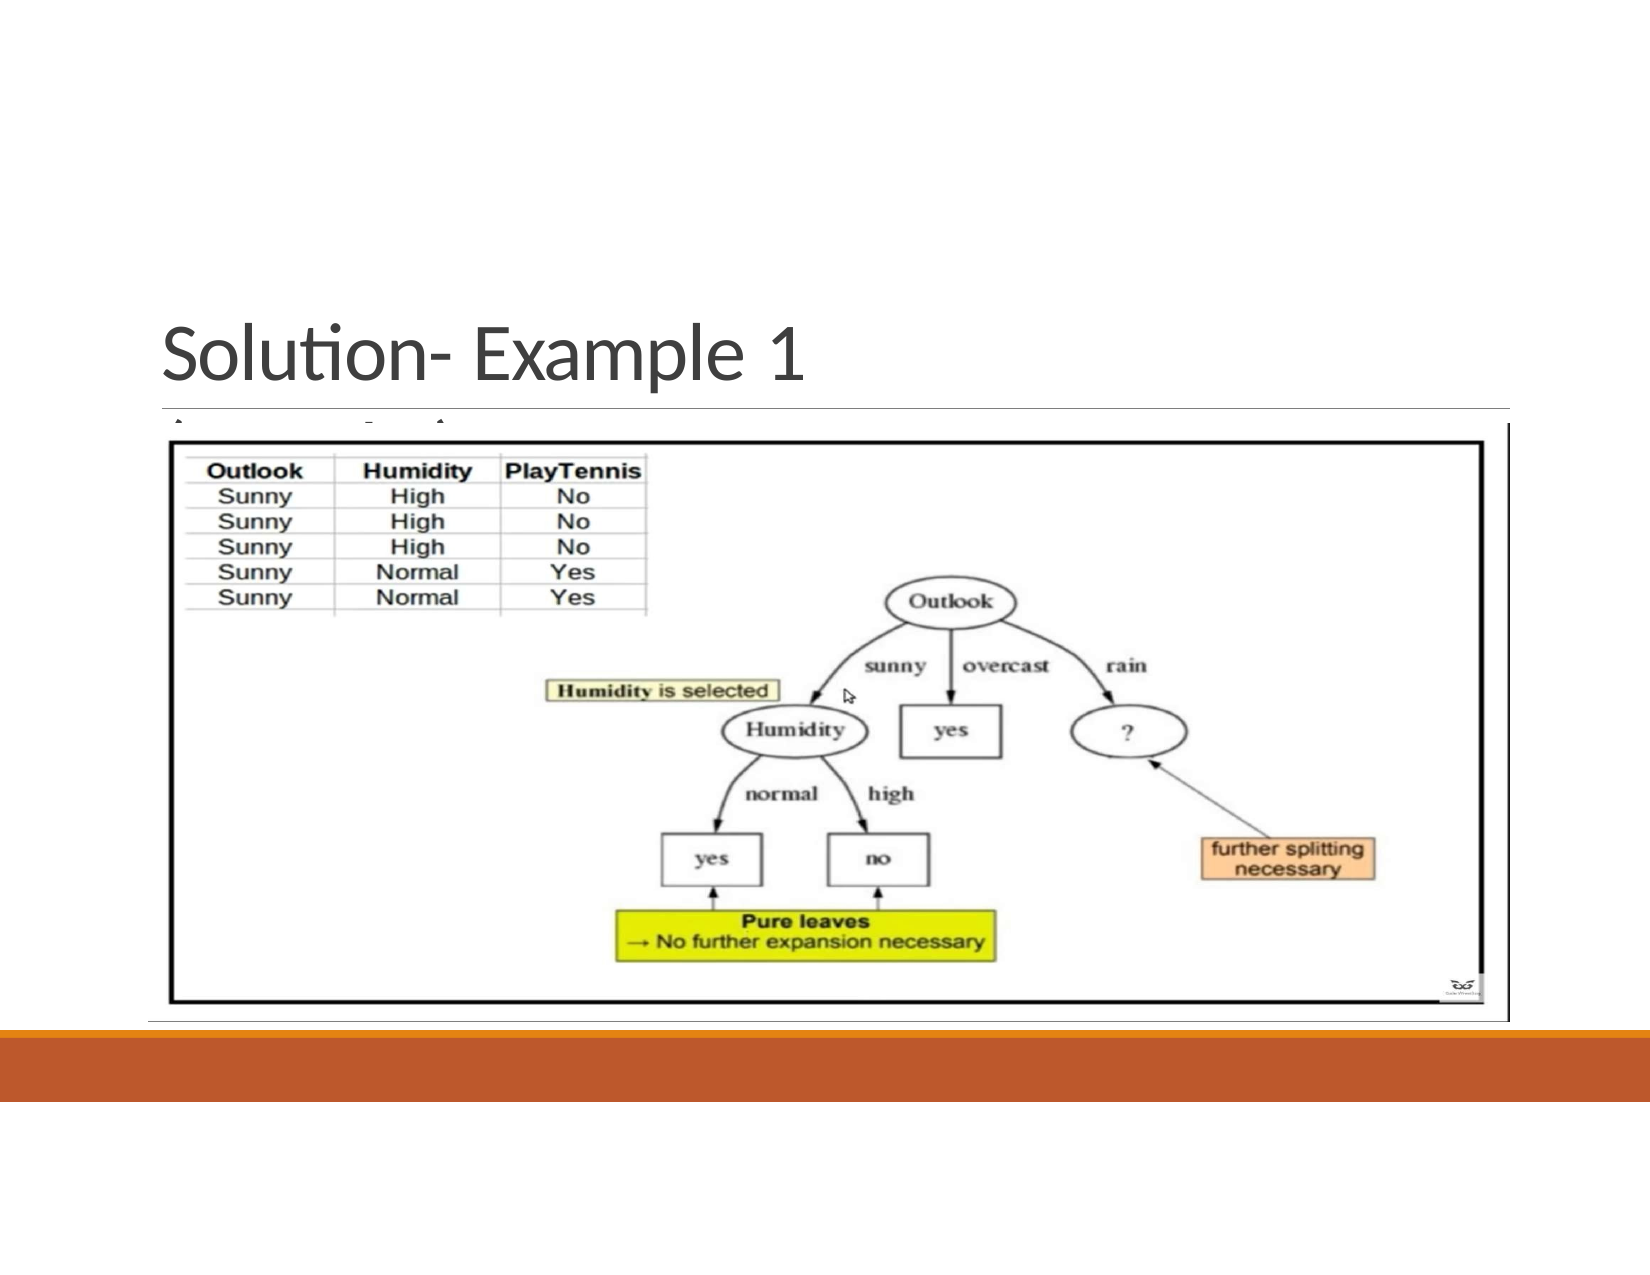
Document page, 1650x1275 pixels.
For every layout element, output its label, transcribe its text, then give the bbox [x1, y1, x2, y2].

title Solution- Example 1 (Contd…) [158, 295, 1120, 421]
picture [0, 1030, 1650, 1102]
picture [148, 423, 1510, 1022]
